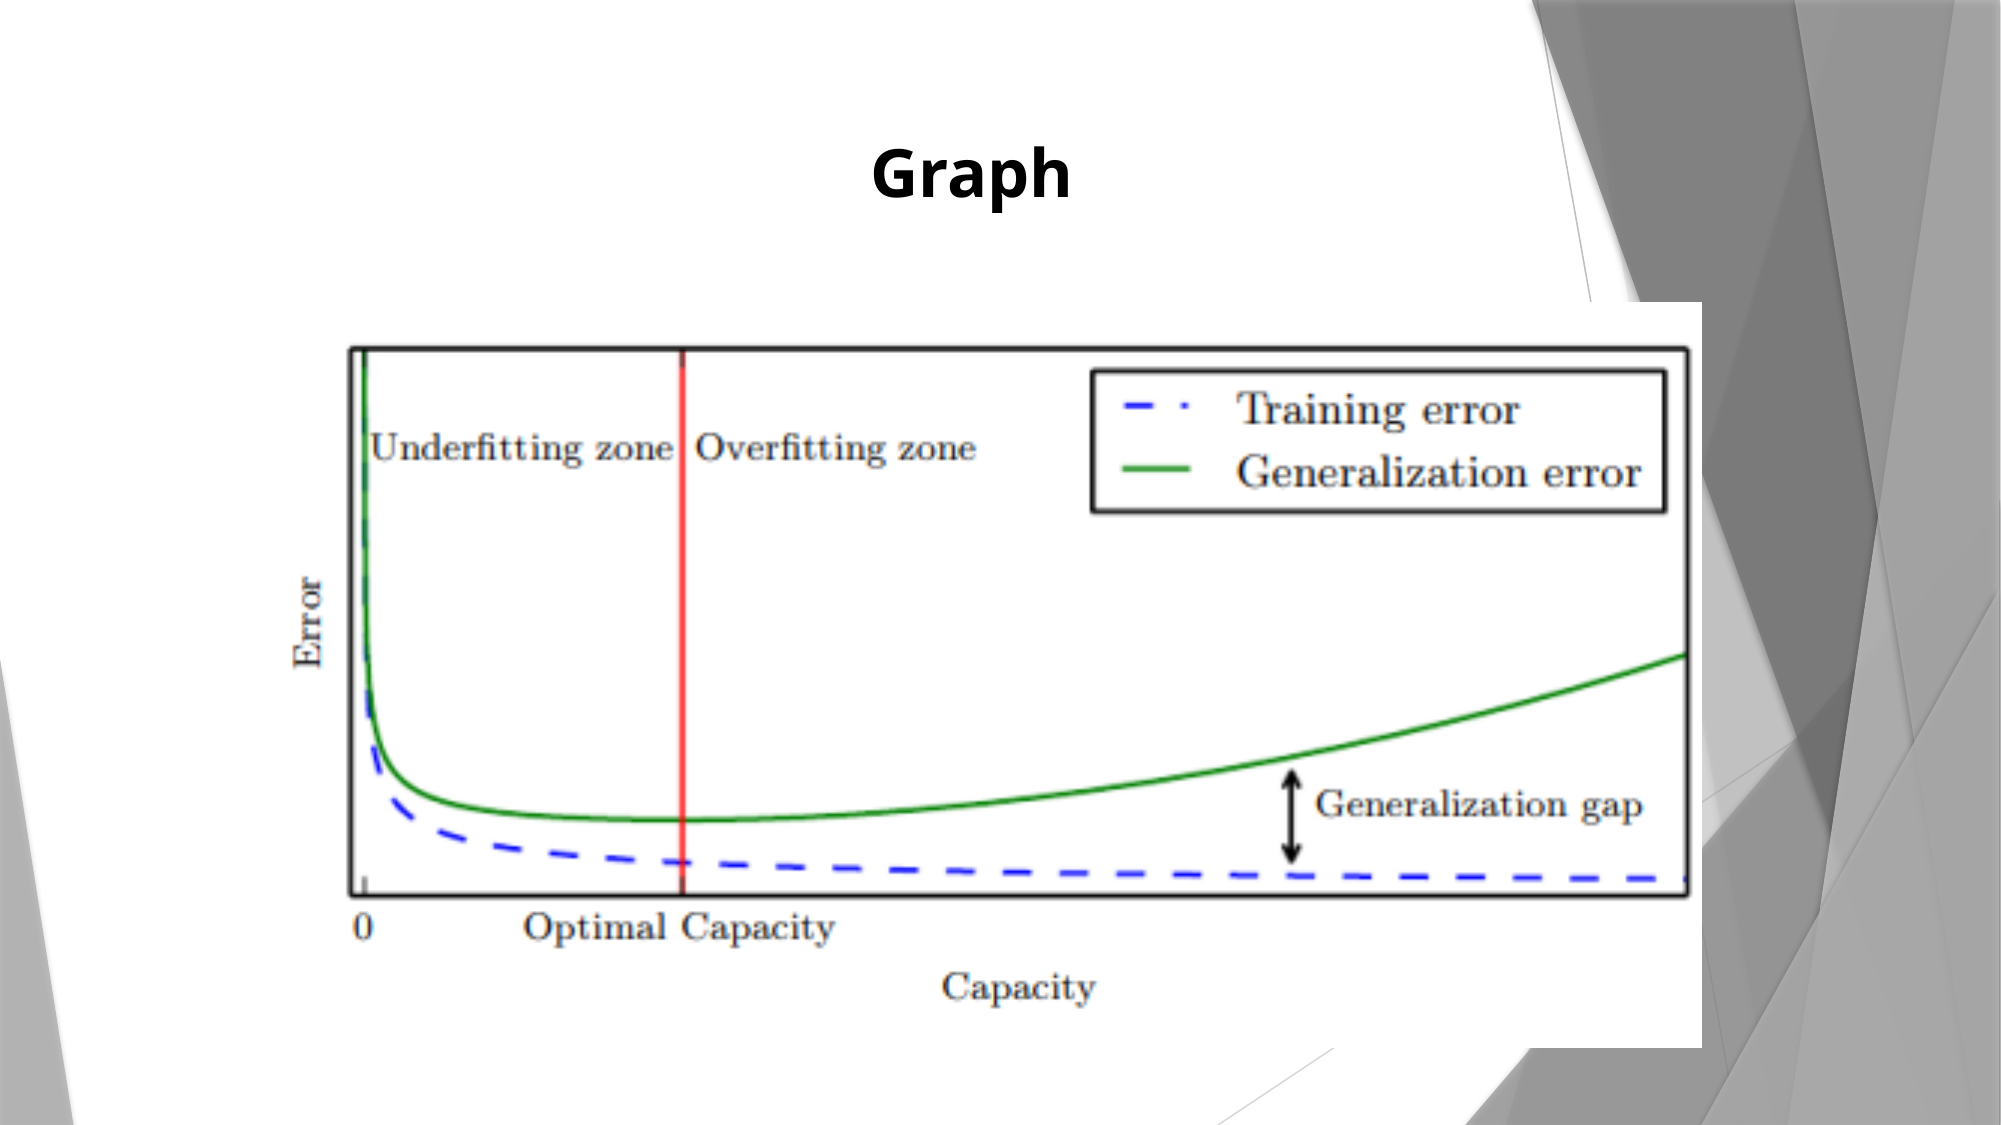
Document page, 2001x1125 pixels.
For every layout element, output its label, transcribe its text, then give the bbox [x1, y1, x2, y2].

title Graph [252, 123, 1692, 257]
picture [252, 301, 1703, 1049]
